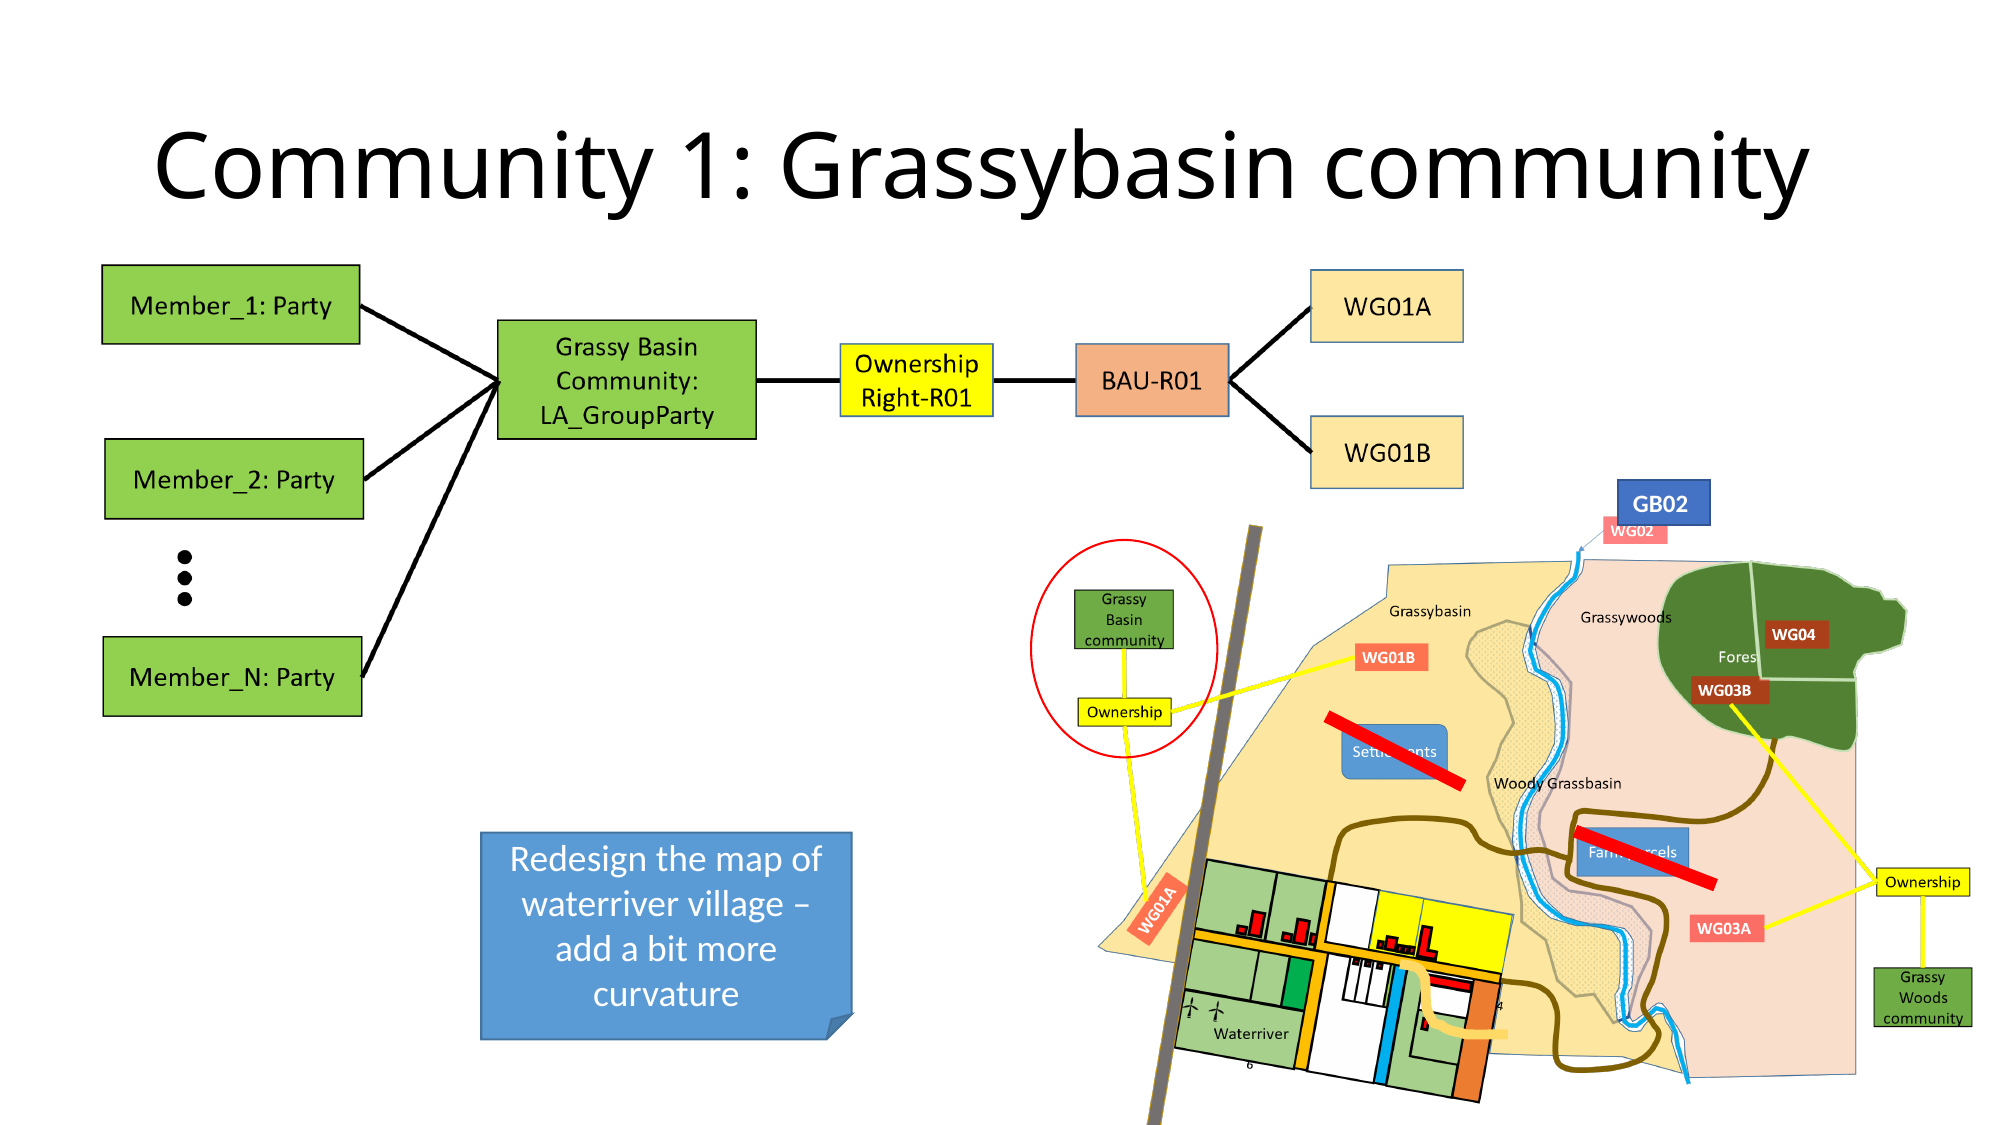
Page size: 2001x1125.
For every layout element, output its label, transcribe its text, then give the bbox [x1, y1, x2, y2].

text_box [1574, 831, 1716, 886]
text_box Redesign the map of waterriver village – add a bit more curvature [480, 831, 855, 1041]
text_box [1326, 716, 1464, 786]
text_box [1050, 717, 1074, 742]
text_box GB02 [1617, 479, 1711, 514]
title Community 1: Grassybasin community [137, 59, 2000, 278]
picture [101, 264, 1973, 1125]
